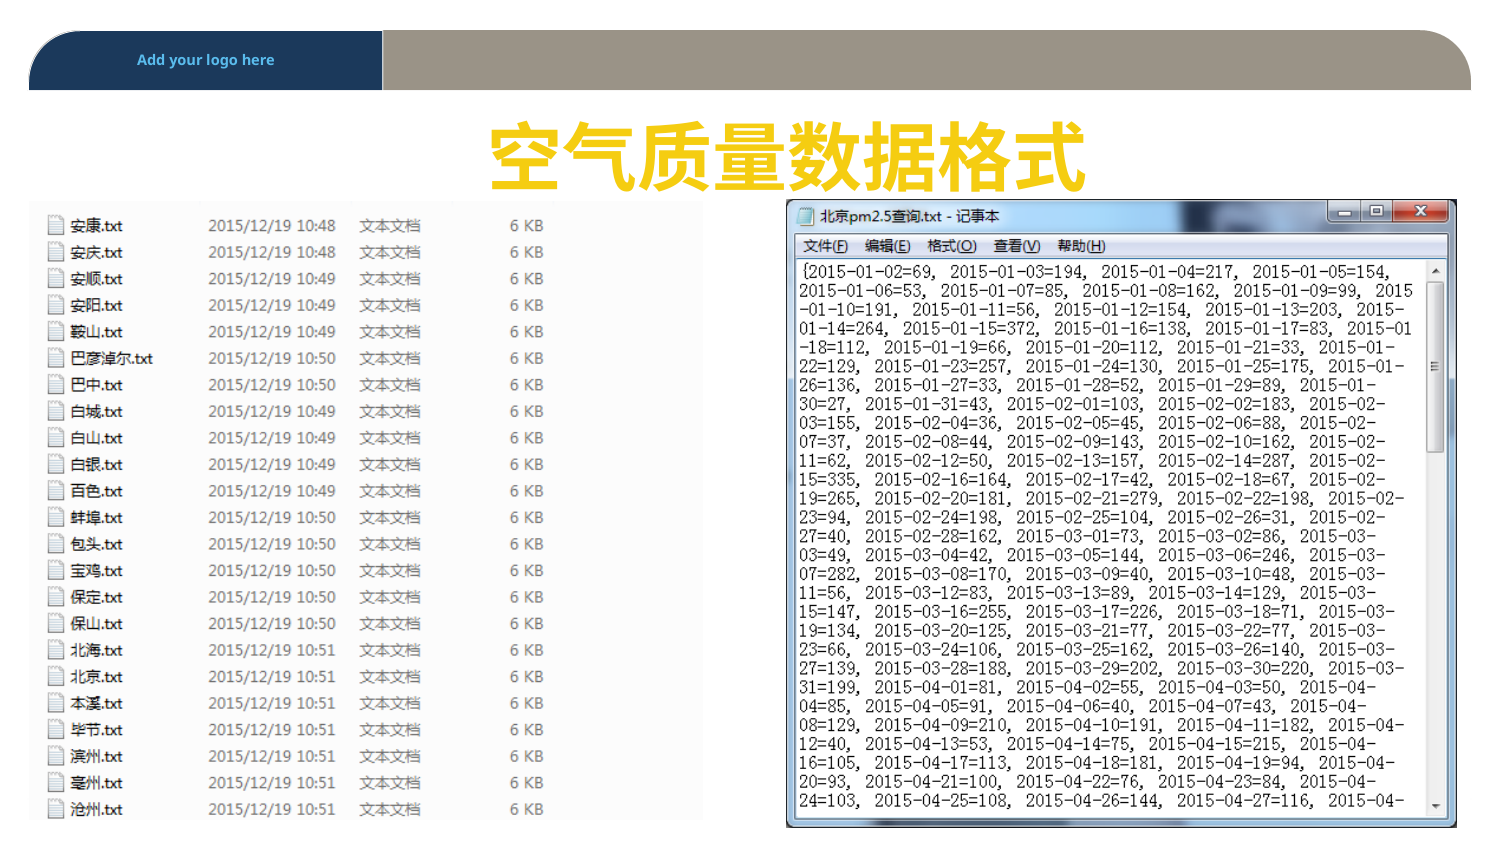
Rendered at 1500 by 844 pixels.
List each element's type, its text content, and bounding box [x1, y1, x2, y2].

picture [27, 30, 1472, 829]
text_box 空气质量数据格式 [324, 102, 1251, 208]
